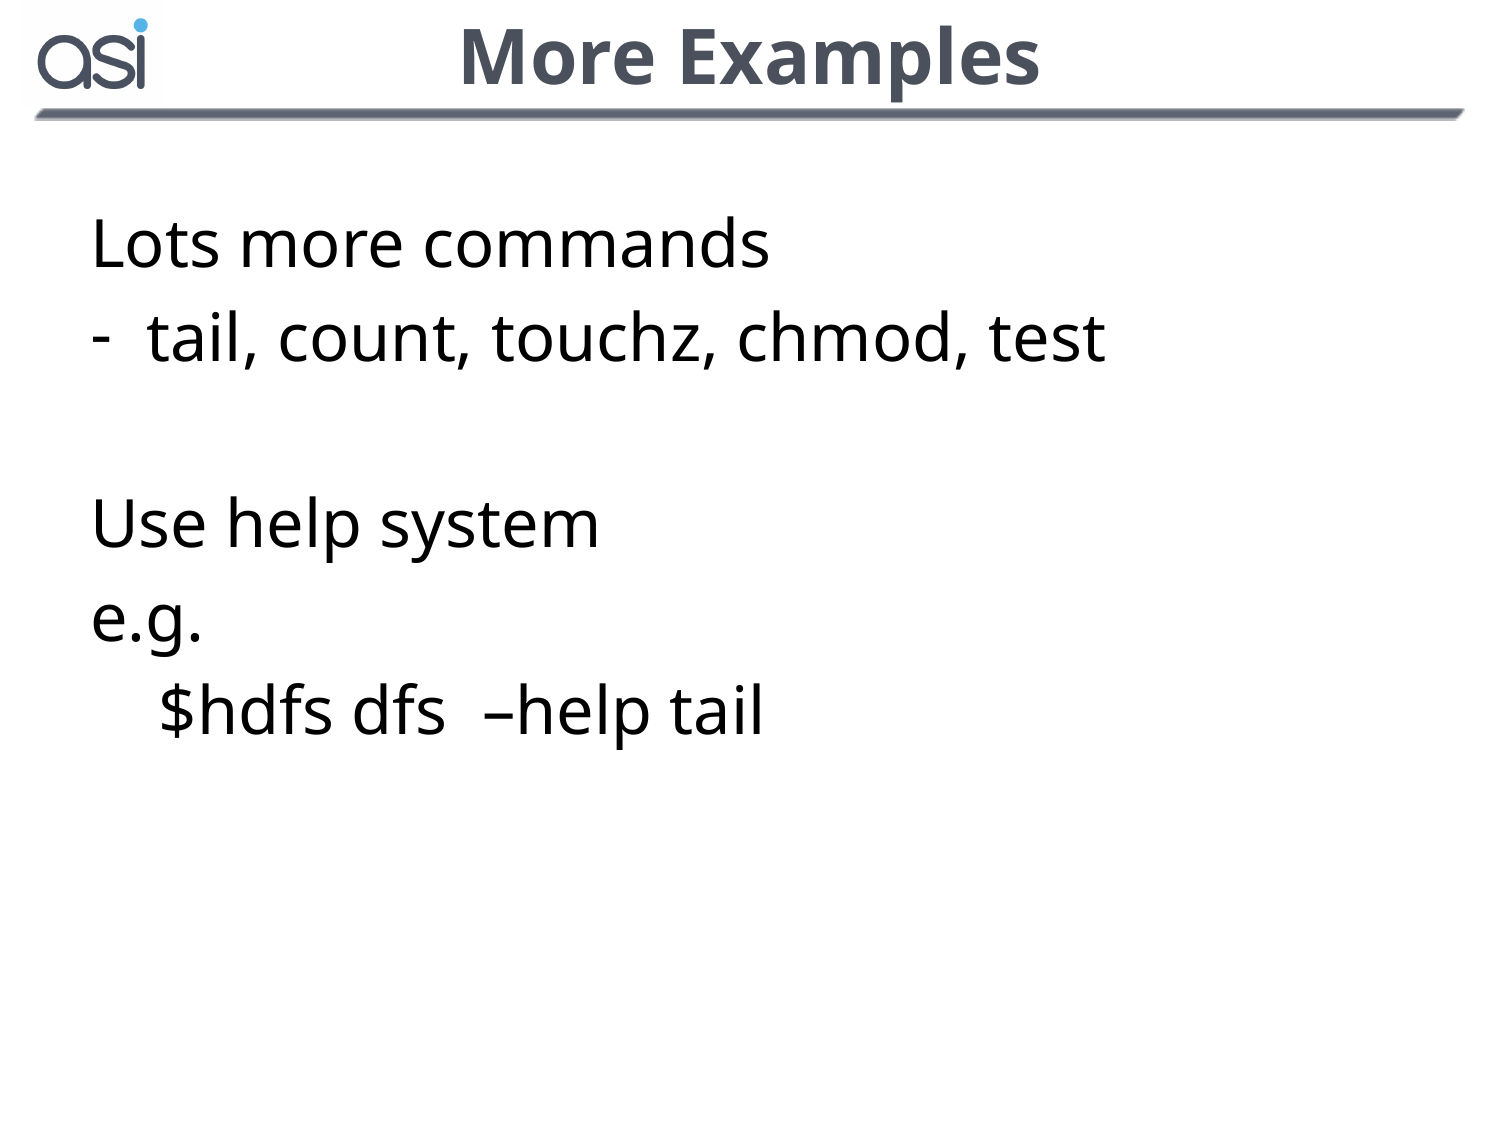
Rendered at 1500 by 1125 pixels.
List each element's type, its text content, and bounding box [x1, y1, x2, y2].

picture [20, 0, 1467, 121]
list Lots more commands tail, count, touchz, chmod, test Use help system e.g. $hdfs dfs –help tail [75, 193, 1425, 951]
title More Examples [33, 0, 1467, 108]
